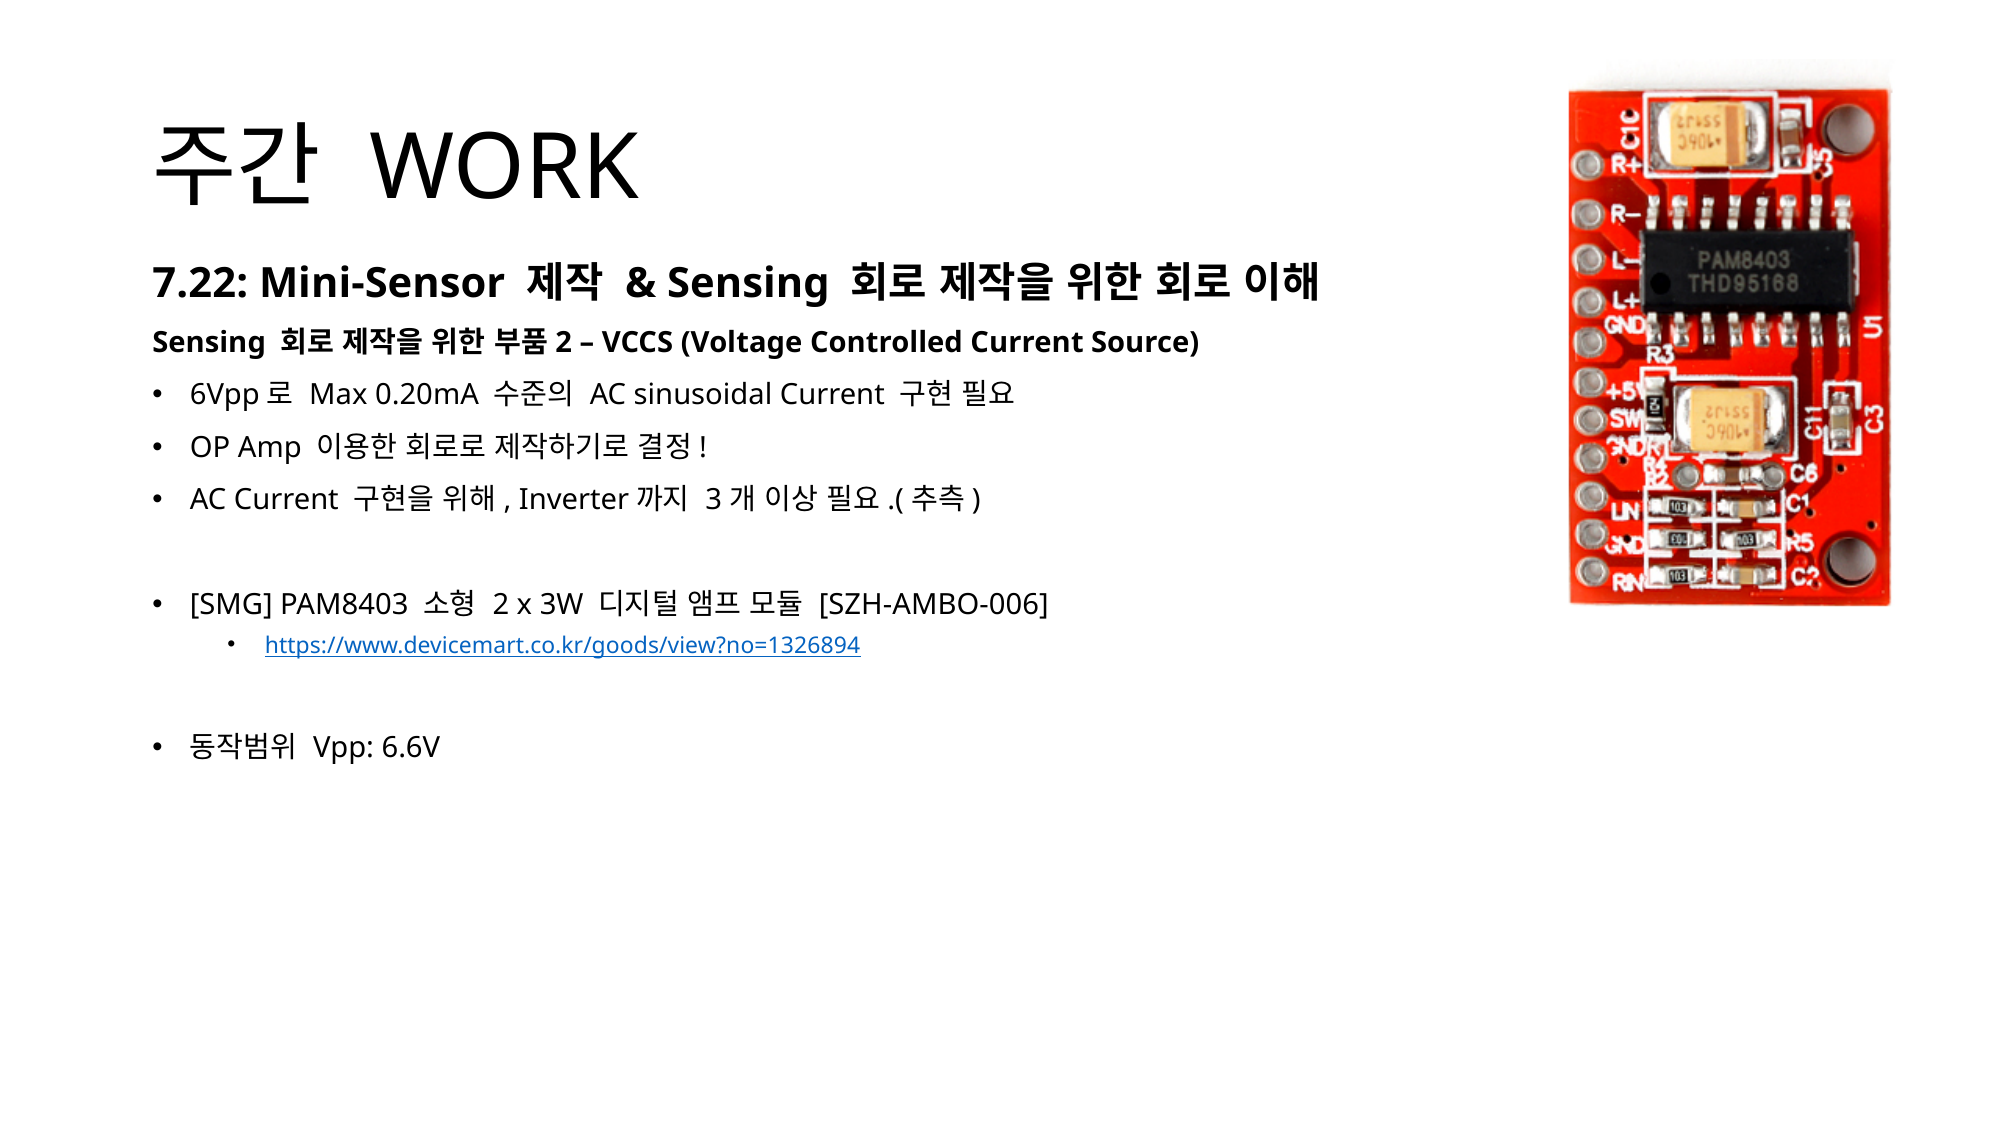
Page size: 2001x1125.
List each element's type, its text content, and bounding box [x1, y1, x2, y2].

title 주간 WORK [137, 59, 1525, 278]
picture [1525, 59, 1931, 636]
list 7.22: Mini-Sensor 제작 & Sensing 회로 제작을 위한 회로 이해 Sensing 회로 제작을 위한 부품2 – VCCS (Voltage Controlled Current Source) 6Vpp로 Max 0.20mA 수준의 AC sinusoidal Current 구현 필요 OP Amp 이용한 회로로 제작하기로 결정! AC Current 구현을 위해, Inverter까지 3개 이상 필요.(추측) [SMG] PAM8403 소형 2 x 3W 디지털 앰프 모듈 [SZH-AMBO-006] https://www.devicemart.co.kr/goods/view?no=1326894 동작범위 Vpp: 6.6V [137, 278, 1863, 1113]
